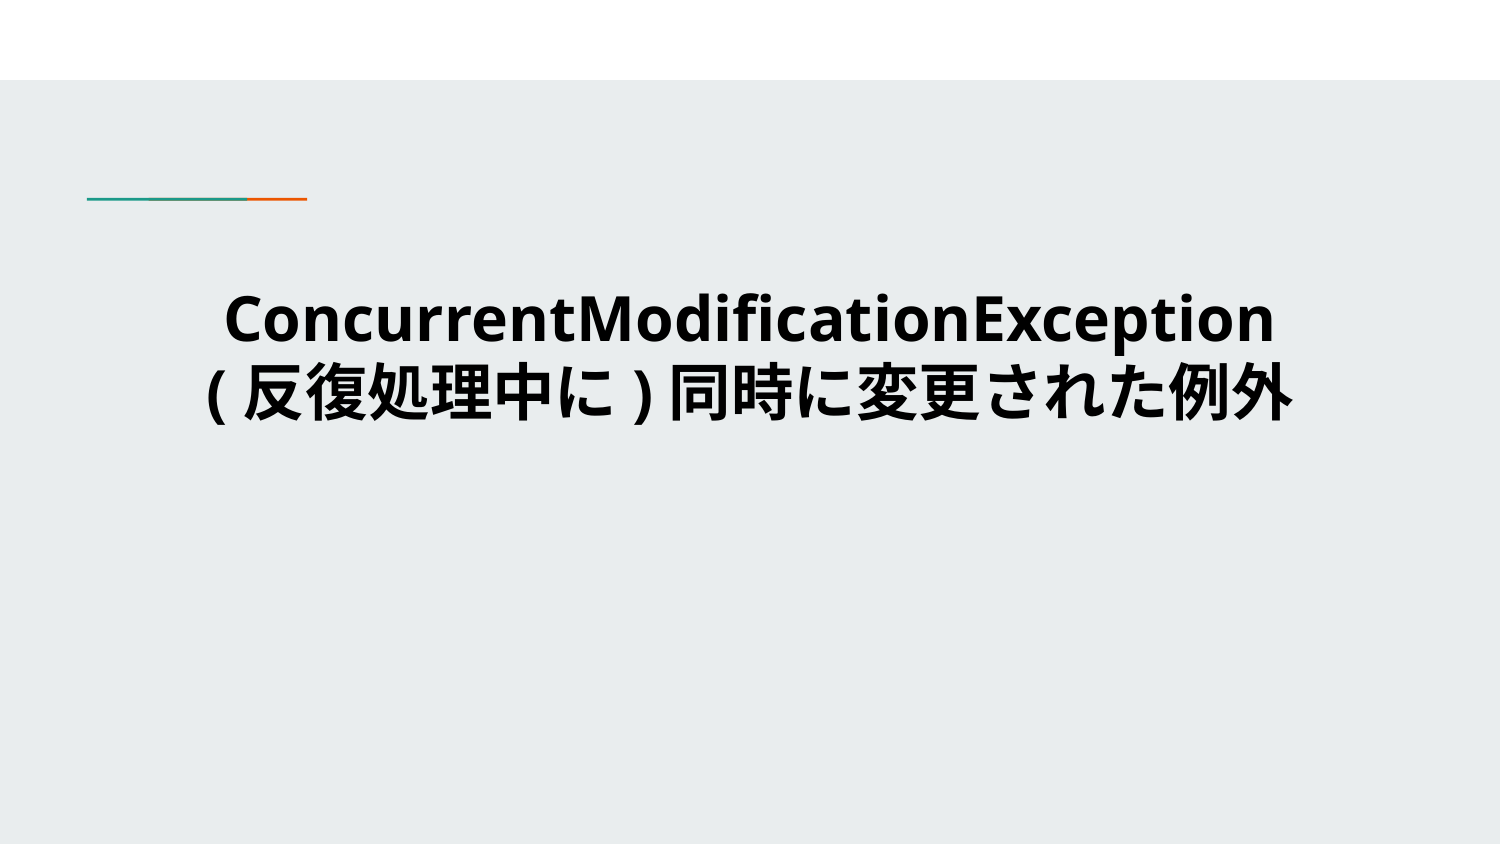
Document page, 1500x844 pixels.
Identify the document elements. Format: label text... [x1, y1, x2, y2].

title ConcurrentModificationException (反復処理中に)同時に変更された例外 [119, 216, 1381, 490]
